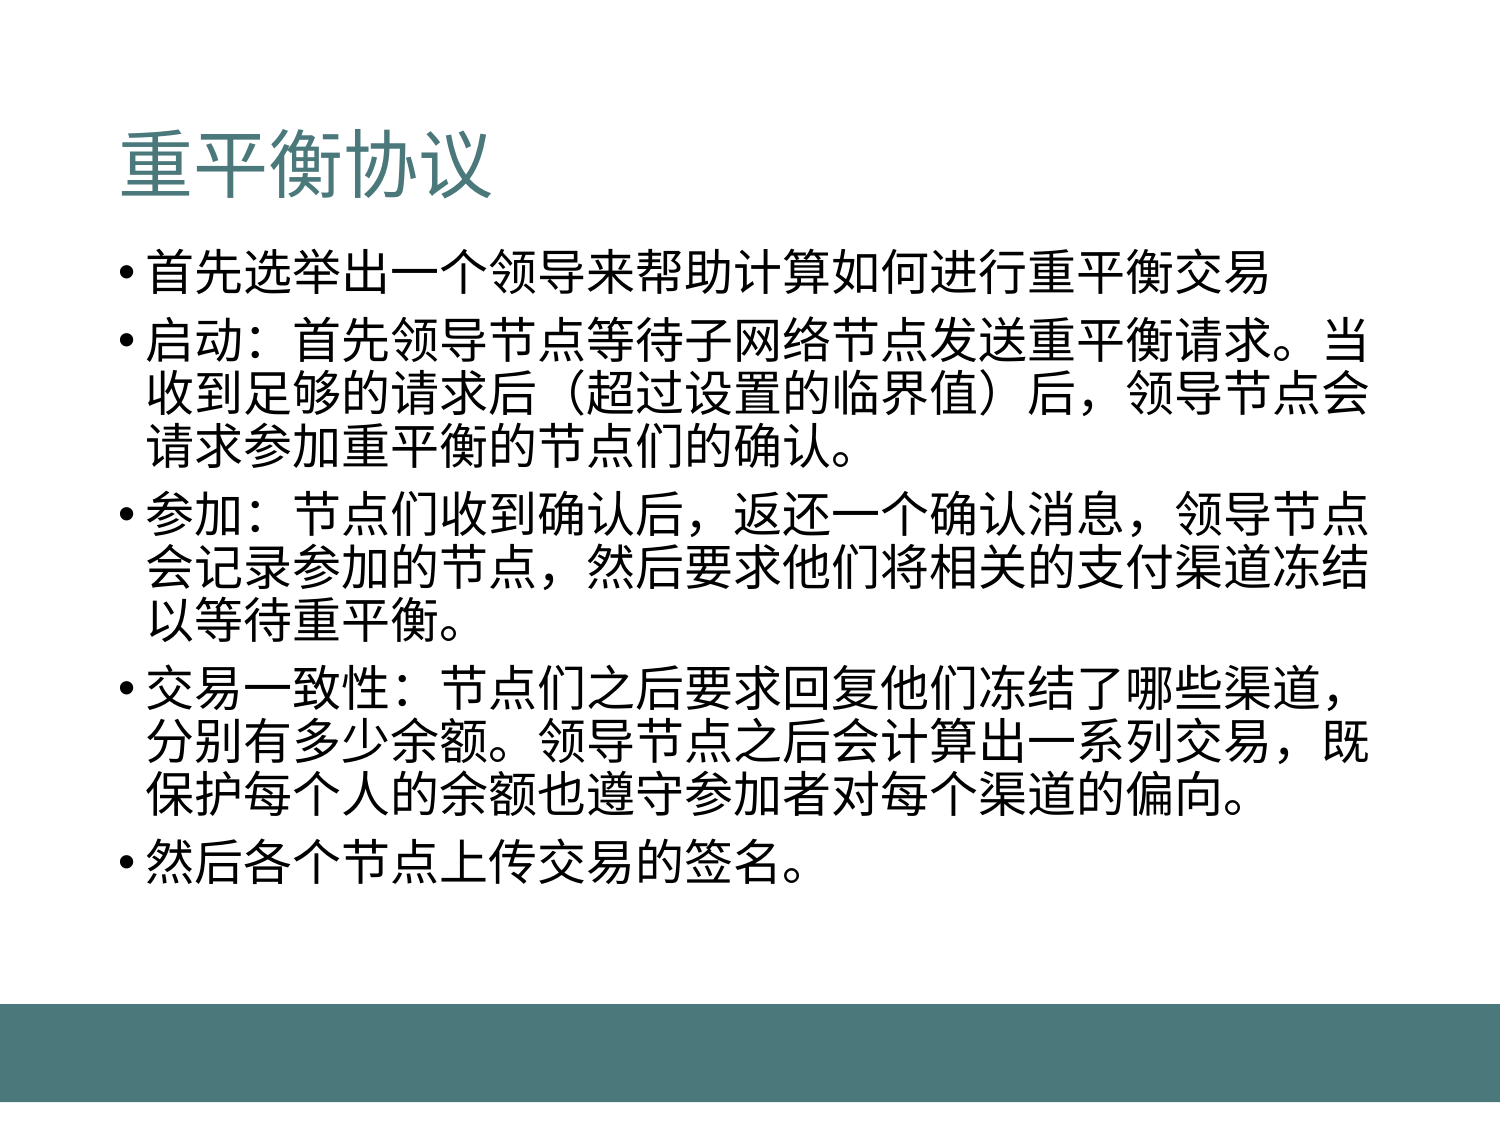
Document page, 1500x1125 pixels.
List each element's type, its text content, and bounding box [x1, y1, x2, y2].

text_box 首先选举出一个领导来帮助计算如何进行重平衡交易 启动：首先领导节点等待子网络节点发送重平衡请求。当收到足够的请求后（超过设置的临界值）后，领导节点会请求参加重平衡的节点们的确认。 参加：节点们收到确认后，返还一个确认消息，领导节点会记录参加的节点，然后要求他们将相关的支付渠道冻结以等待重平衡。 交易一致性：节点们之后要求回复他们冻结了哪些渠道，分别有多少余额。领导节点之后会计算出一系列交易，既保护每个人的余额也遵守参加者对每个渠道的偏向。 然后各个节点上传交易的签名。 [103, 240, 1397, 920]
title 重平衡协议 [103, 59, 1397, 240]
